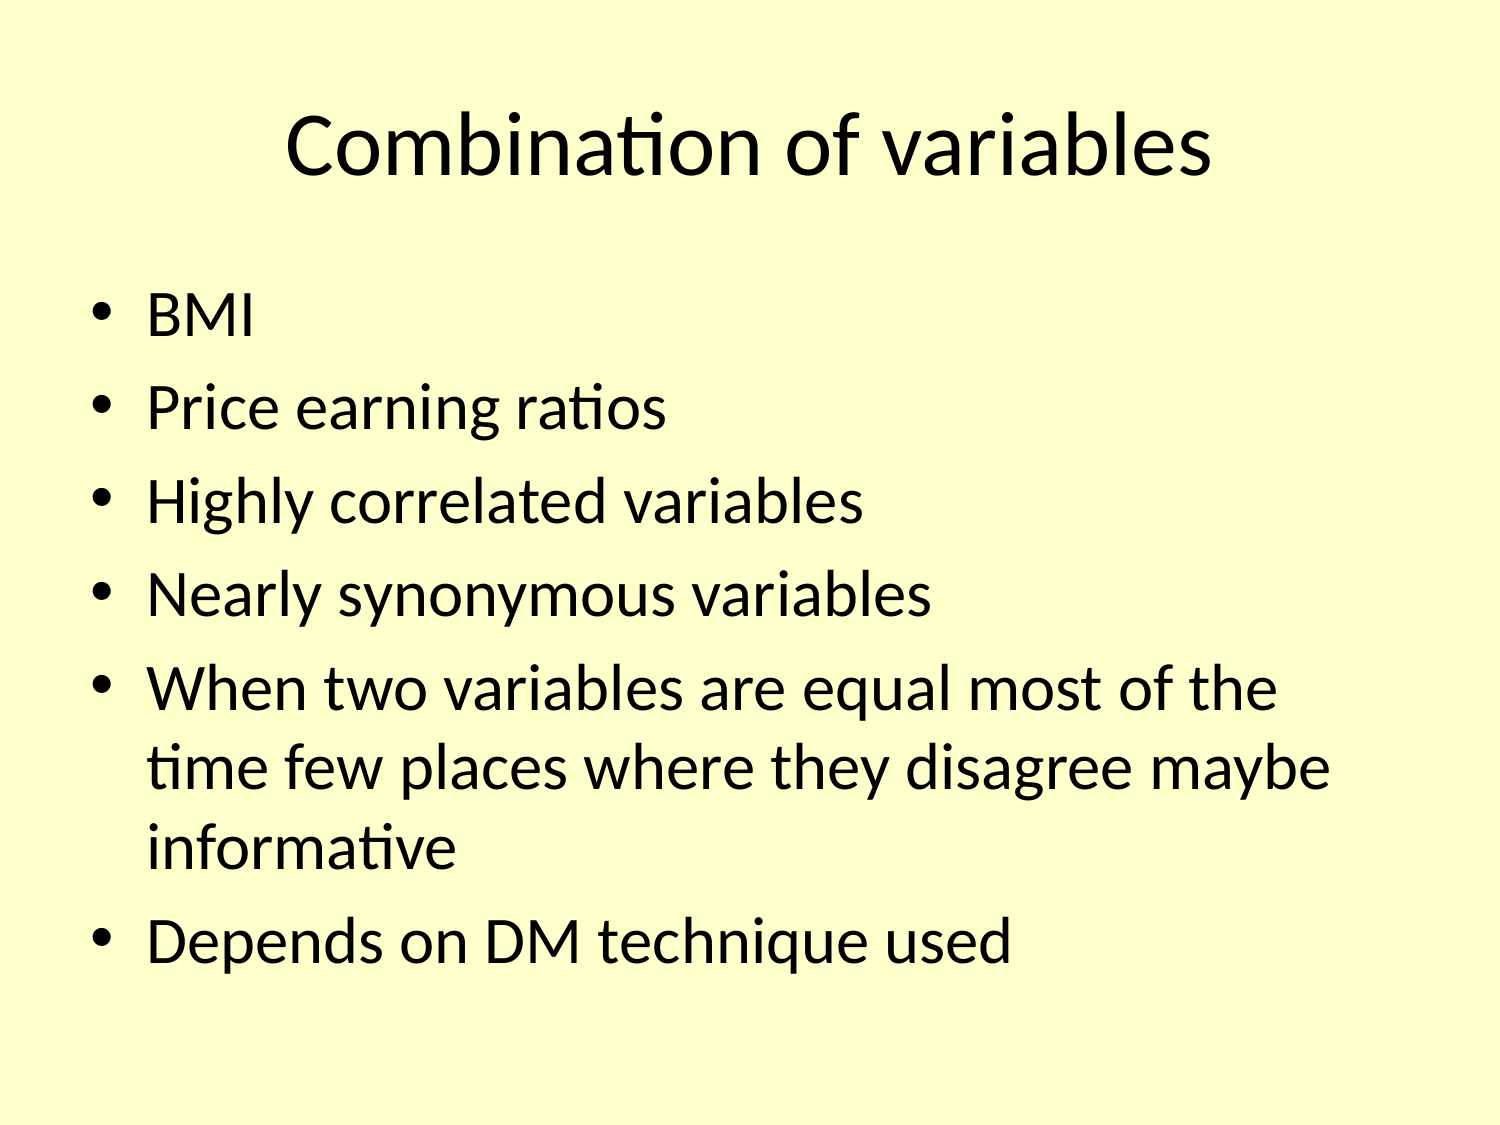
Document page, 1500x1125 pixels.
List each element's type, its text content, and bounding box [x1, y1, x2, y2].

list BMI Price earning ratios Highly correlated variables Nearly synonymous variables When two variables are equal most of the time few places where they disagree maybe informative Depends on DM technique used [75, 262, 1425, 1005]
title Combination of variables [75, 45, 1425, 233]
